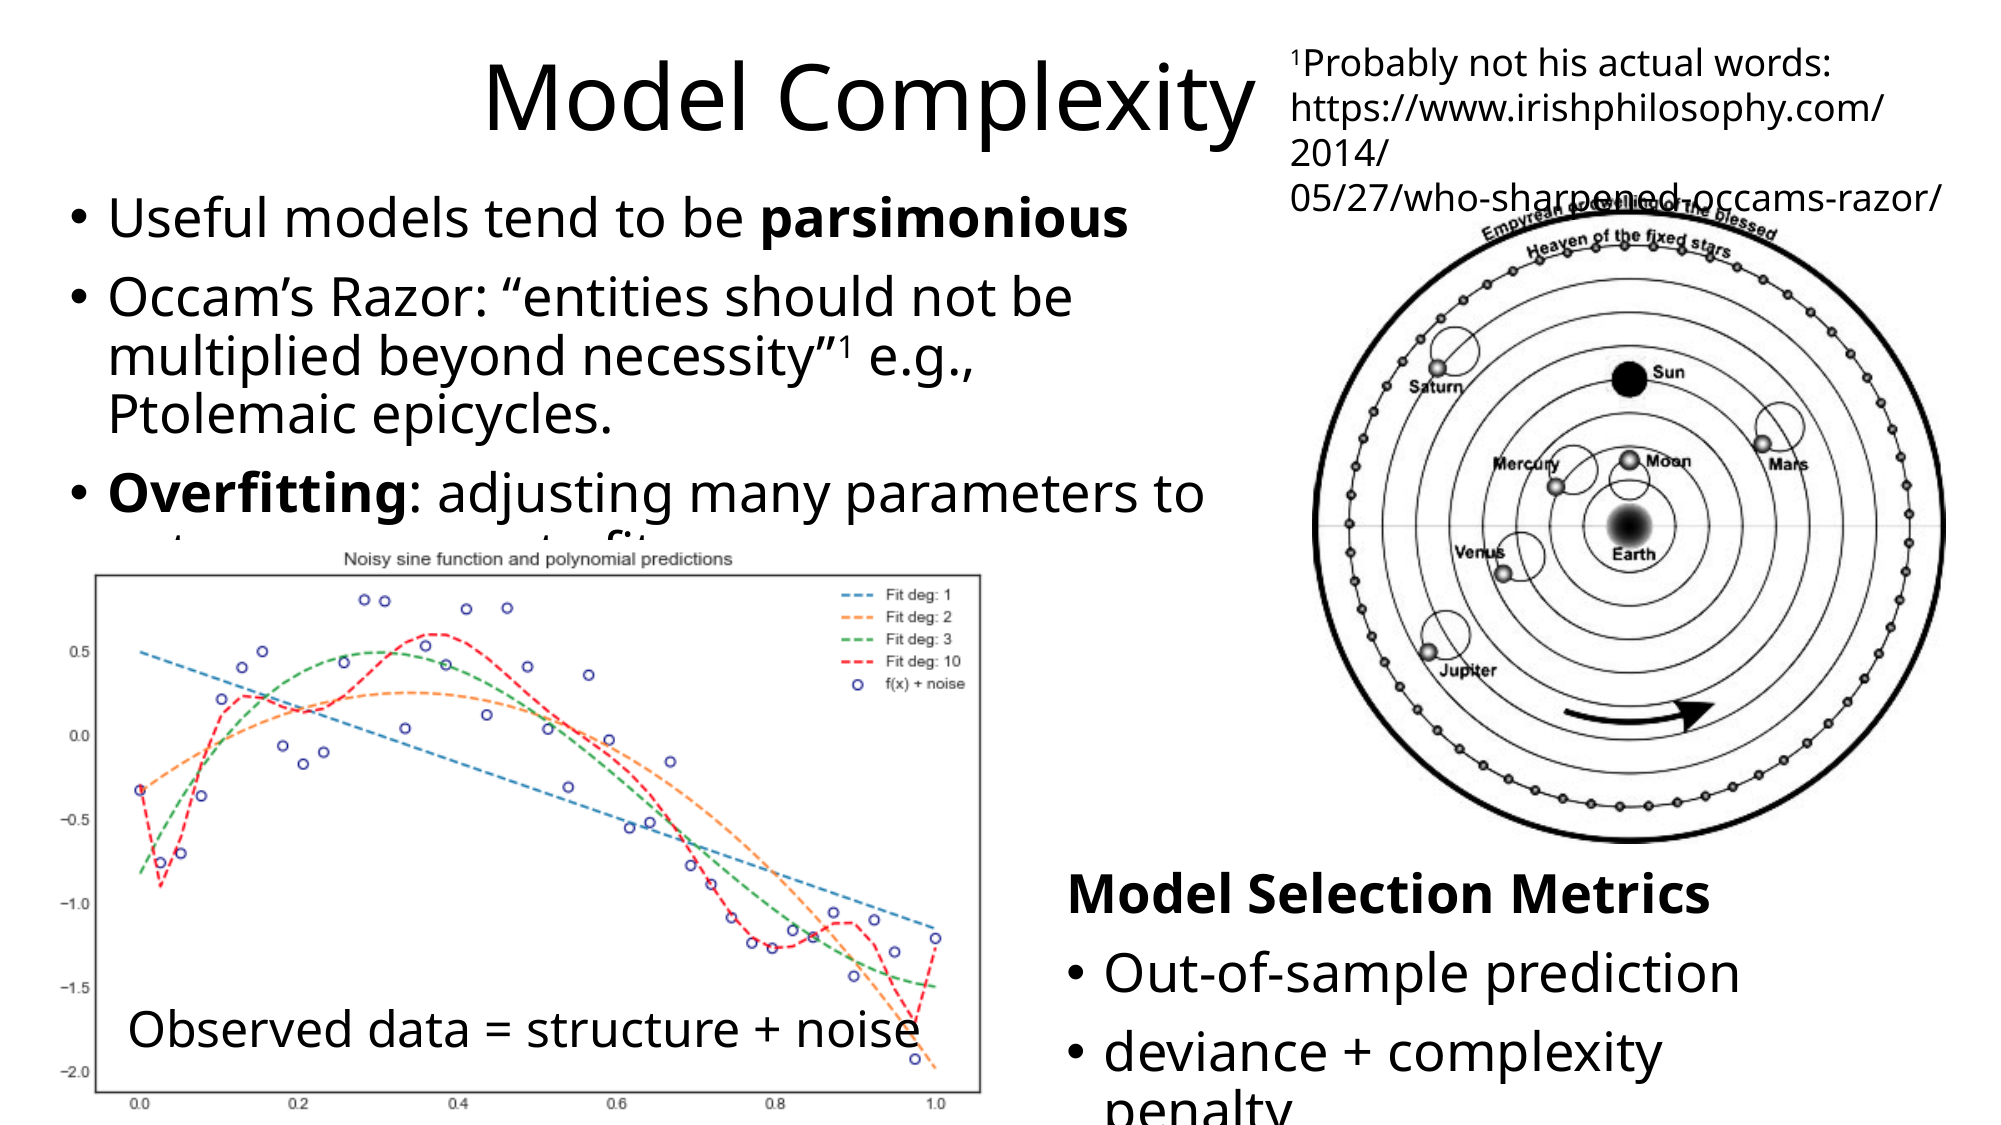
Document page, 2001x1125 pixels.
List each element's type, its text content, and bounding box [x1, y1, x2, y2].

text_box Model Selection Metrics Out-of-sample prediction deviance + complexity penalty [1051, 858, 1835, 1125]
title Model Complexity [466, 18, 1743, 183]
picture [54, 540, 1035, 1122]
text_box Useful models tend to be parsimonious Occam’s Razor: “entities should not be multiplied beyond necessity”1 e.g., Ptolemaic epicycles. Overfitting: adjusting many parameters to get a very accurate fit causes poor prediction [54, 183, 1256, 728]
text_box 1Probably not his actual words: https://www.irishphilosophy.com/ 2014/ 05/27/who-sharpened-occams-razor/ [1275, 31, 1983, 227]
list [1311, 195, 1946, 845]
